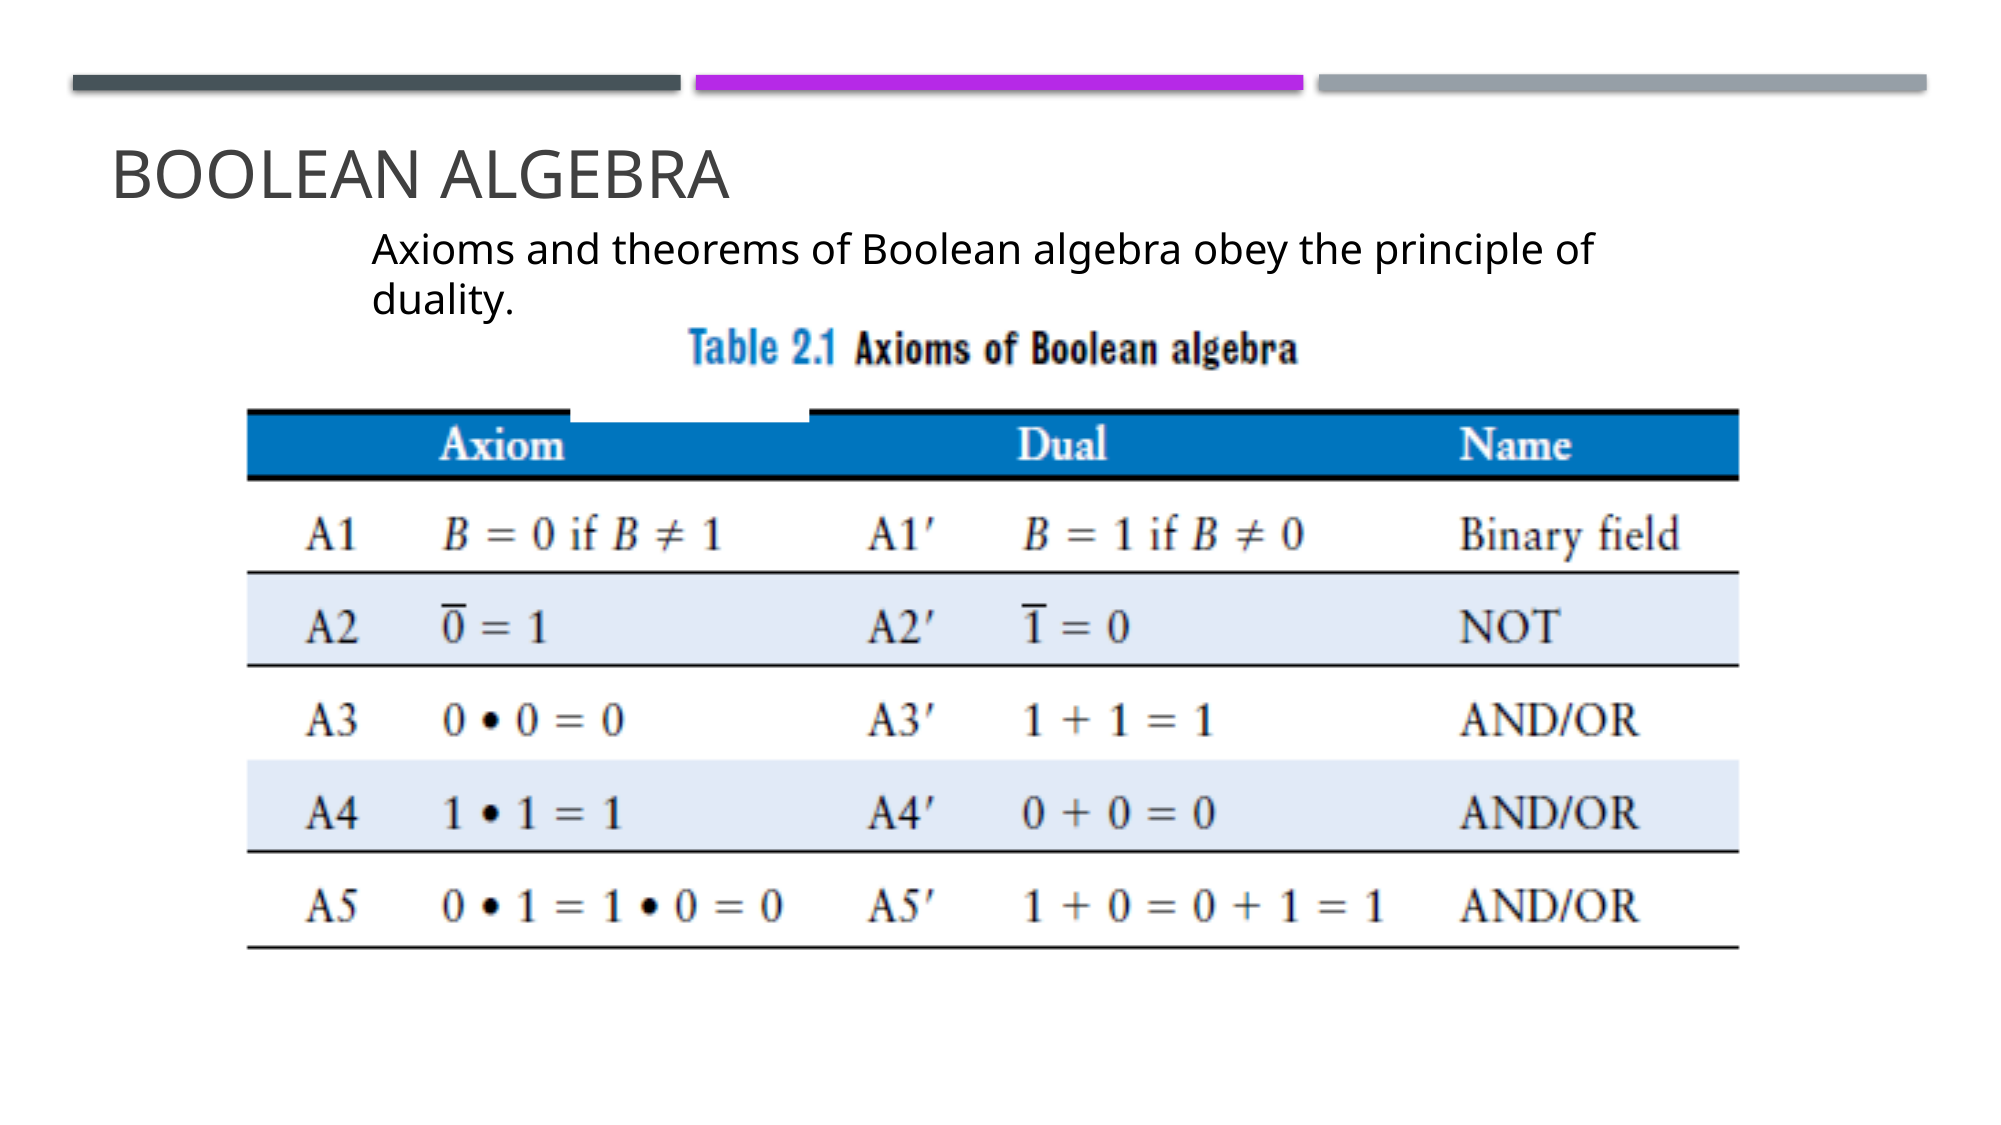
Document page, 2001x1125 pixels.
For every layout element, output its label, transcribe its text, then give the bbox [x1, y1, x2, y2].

title Boolean Algebra [95, 24, 1905, 220]
text_box Axioms and theorems of Boolean algebra obey the principle of duality. [356, 215, 1679, 280]
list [155, 280, 1820, 1011]
